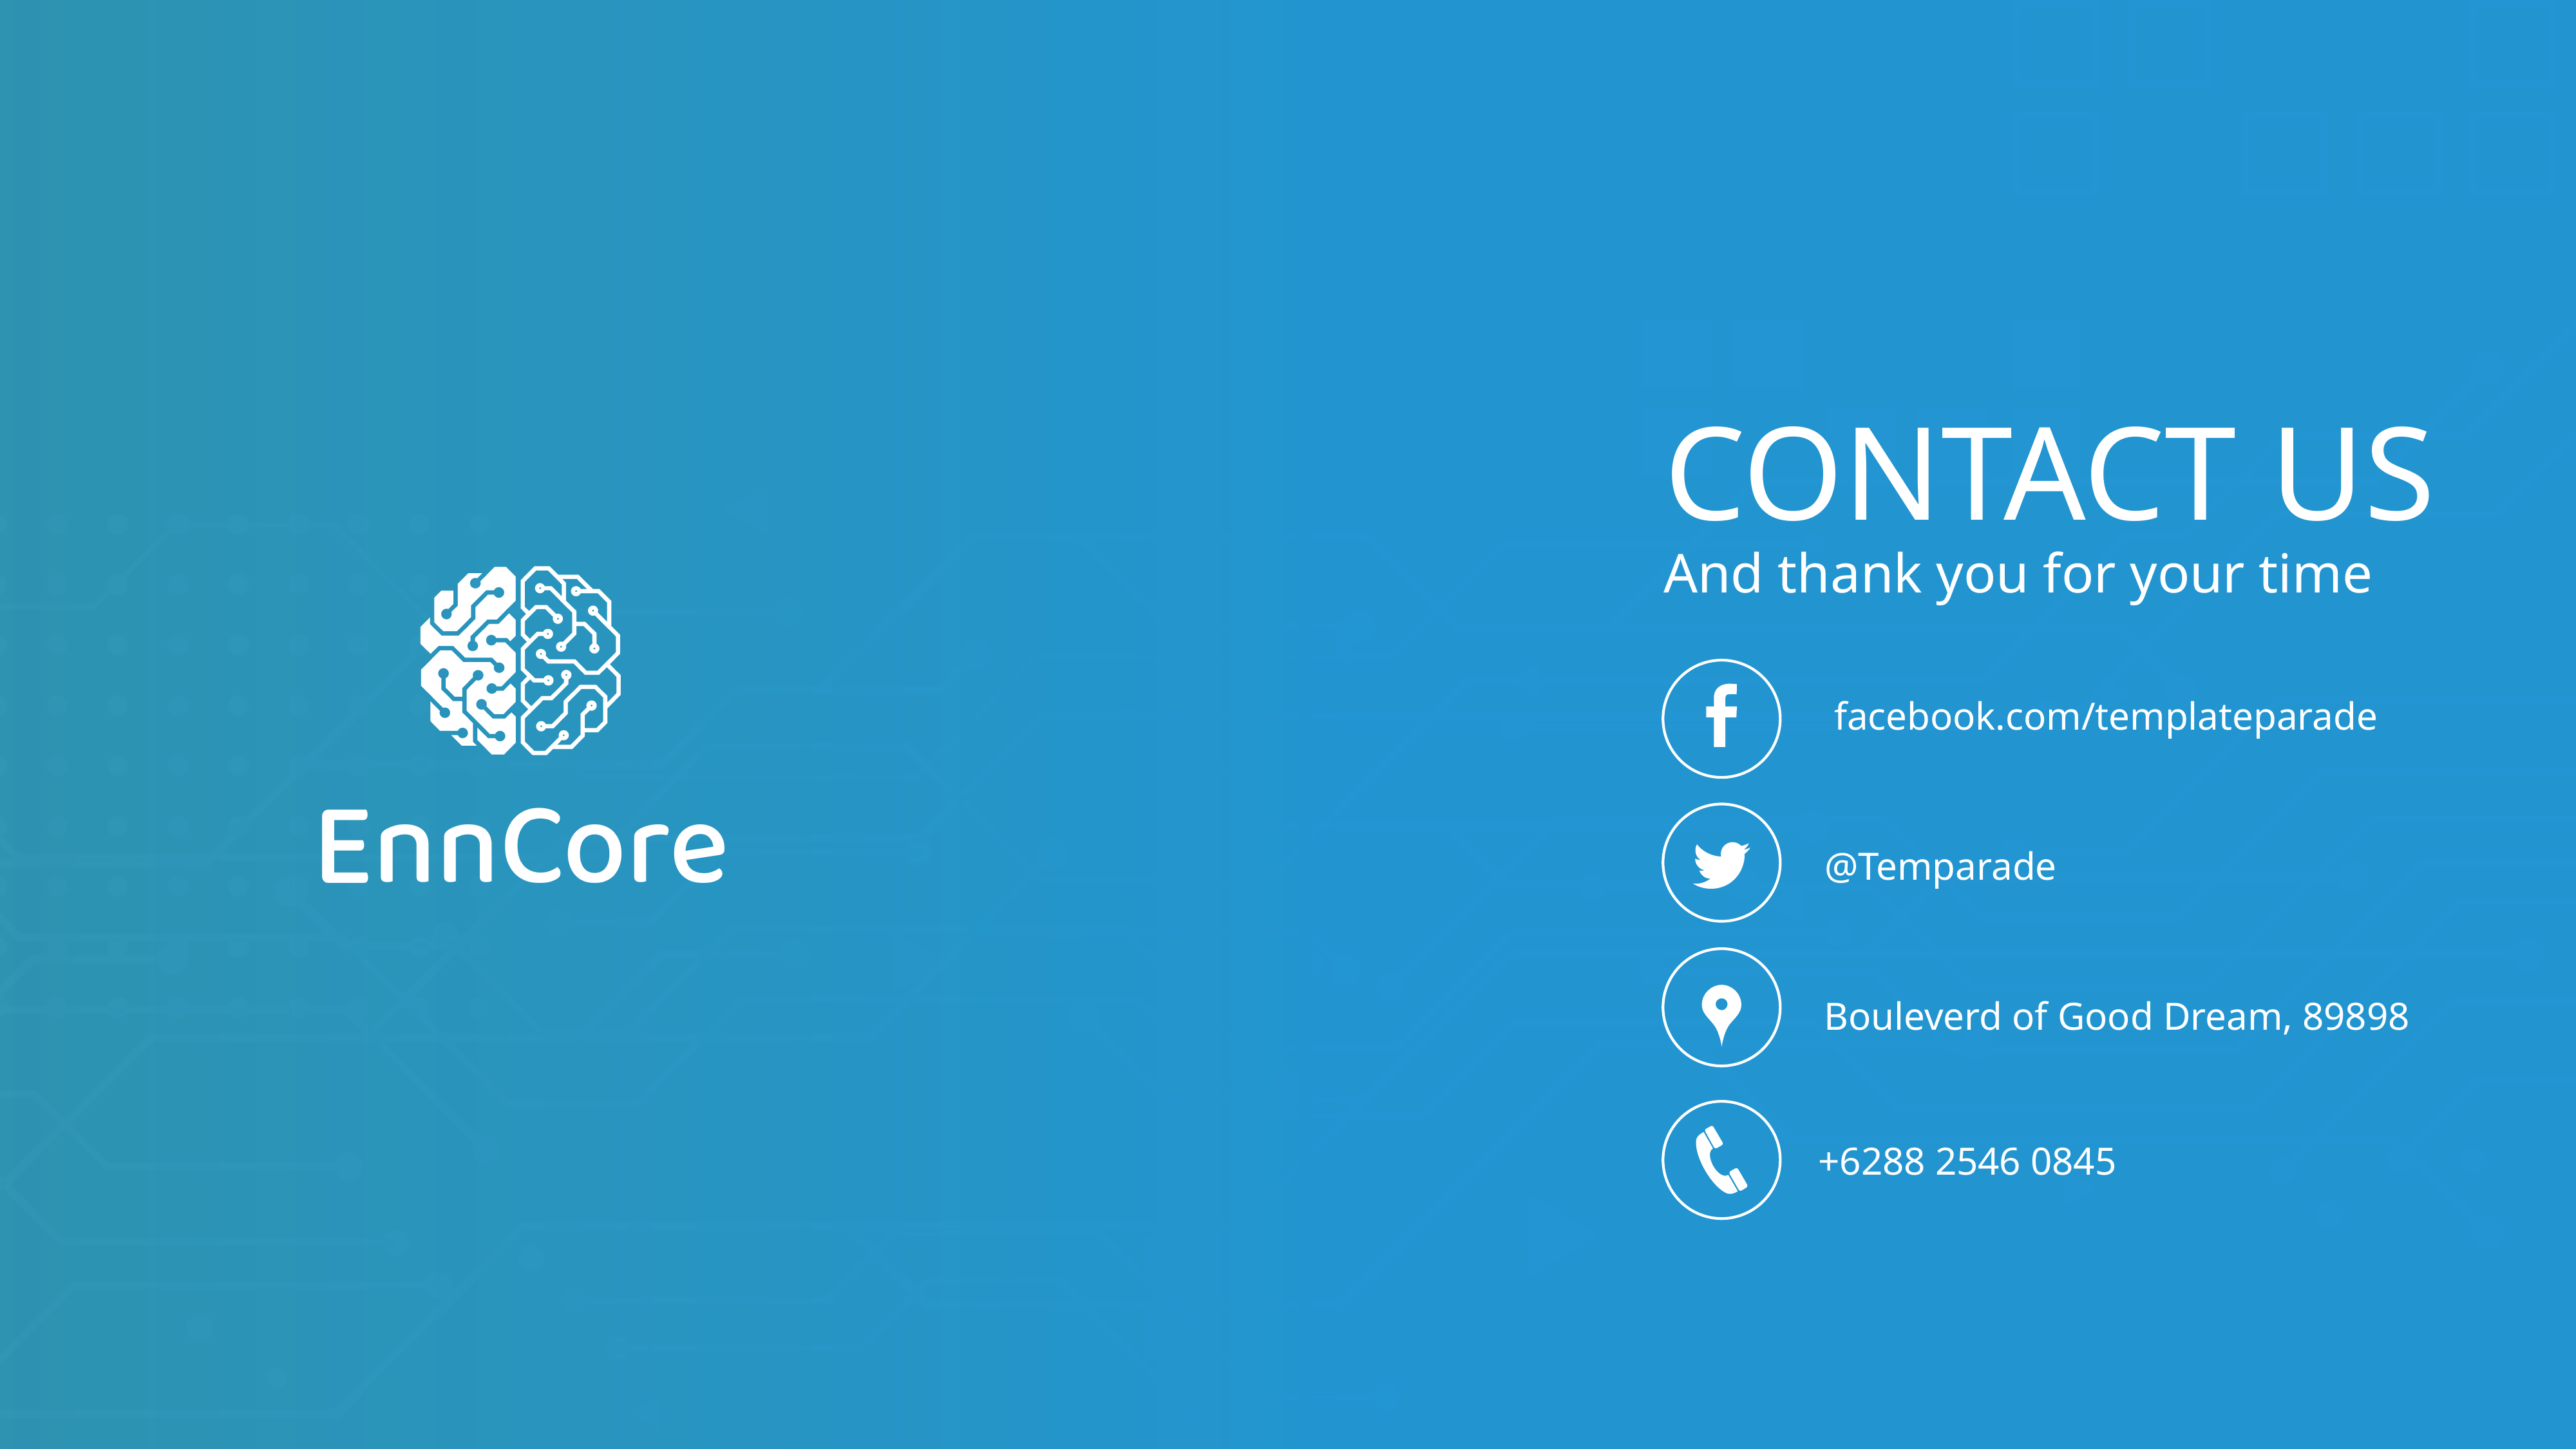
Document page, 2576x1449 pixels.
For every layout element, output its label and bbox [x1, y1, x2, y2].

picture [0, 0, 2576, 1449]
text_box [1696, 1125, 1748, 1195]
